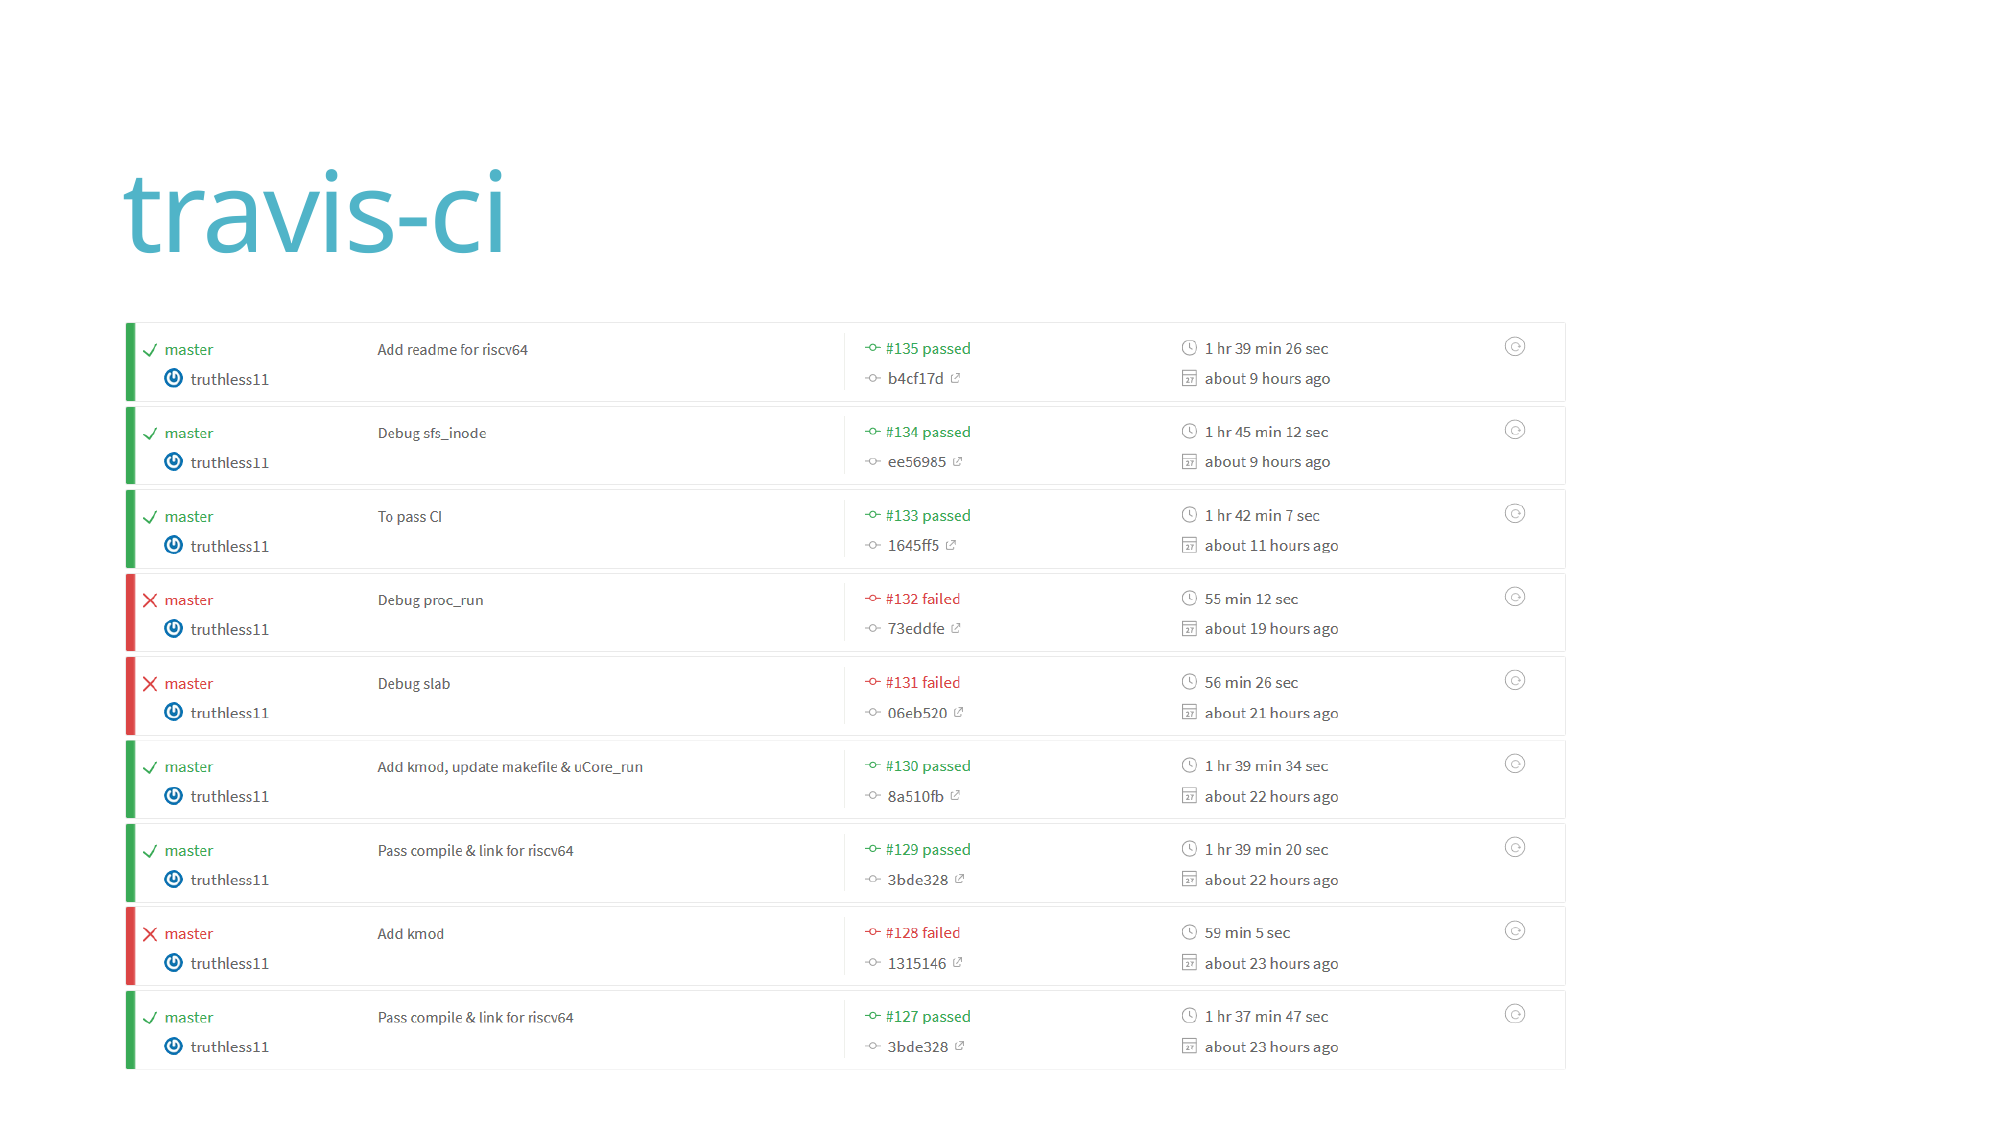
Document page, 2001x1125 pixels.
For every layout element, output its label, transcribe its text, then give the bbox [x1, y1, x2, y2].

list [107, 316, 1574, 1070]
title travis-ci [107, 81, 1875, 354]
